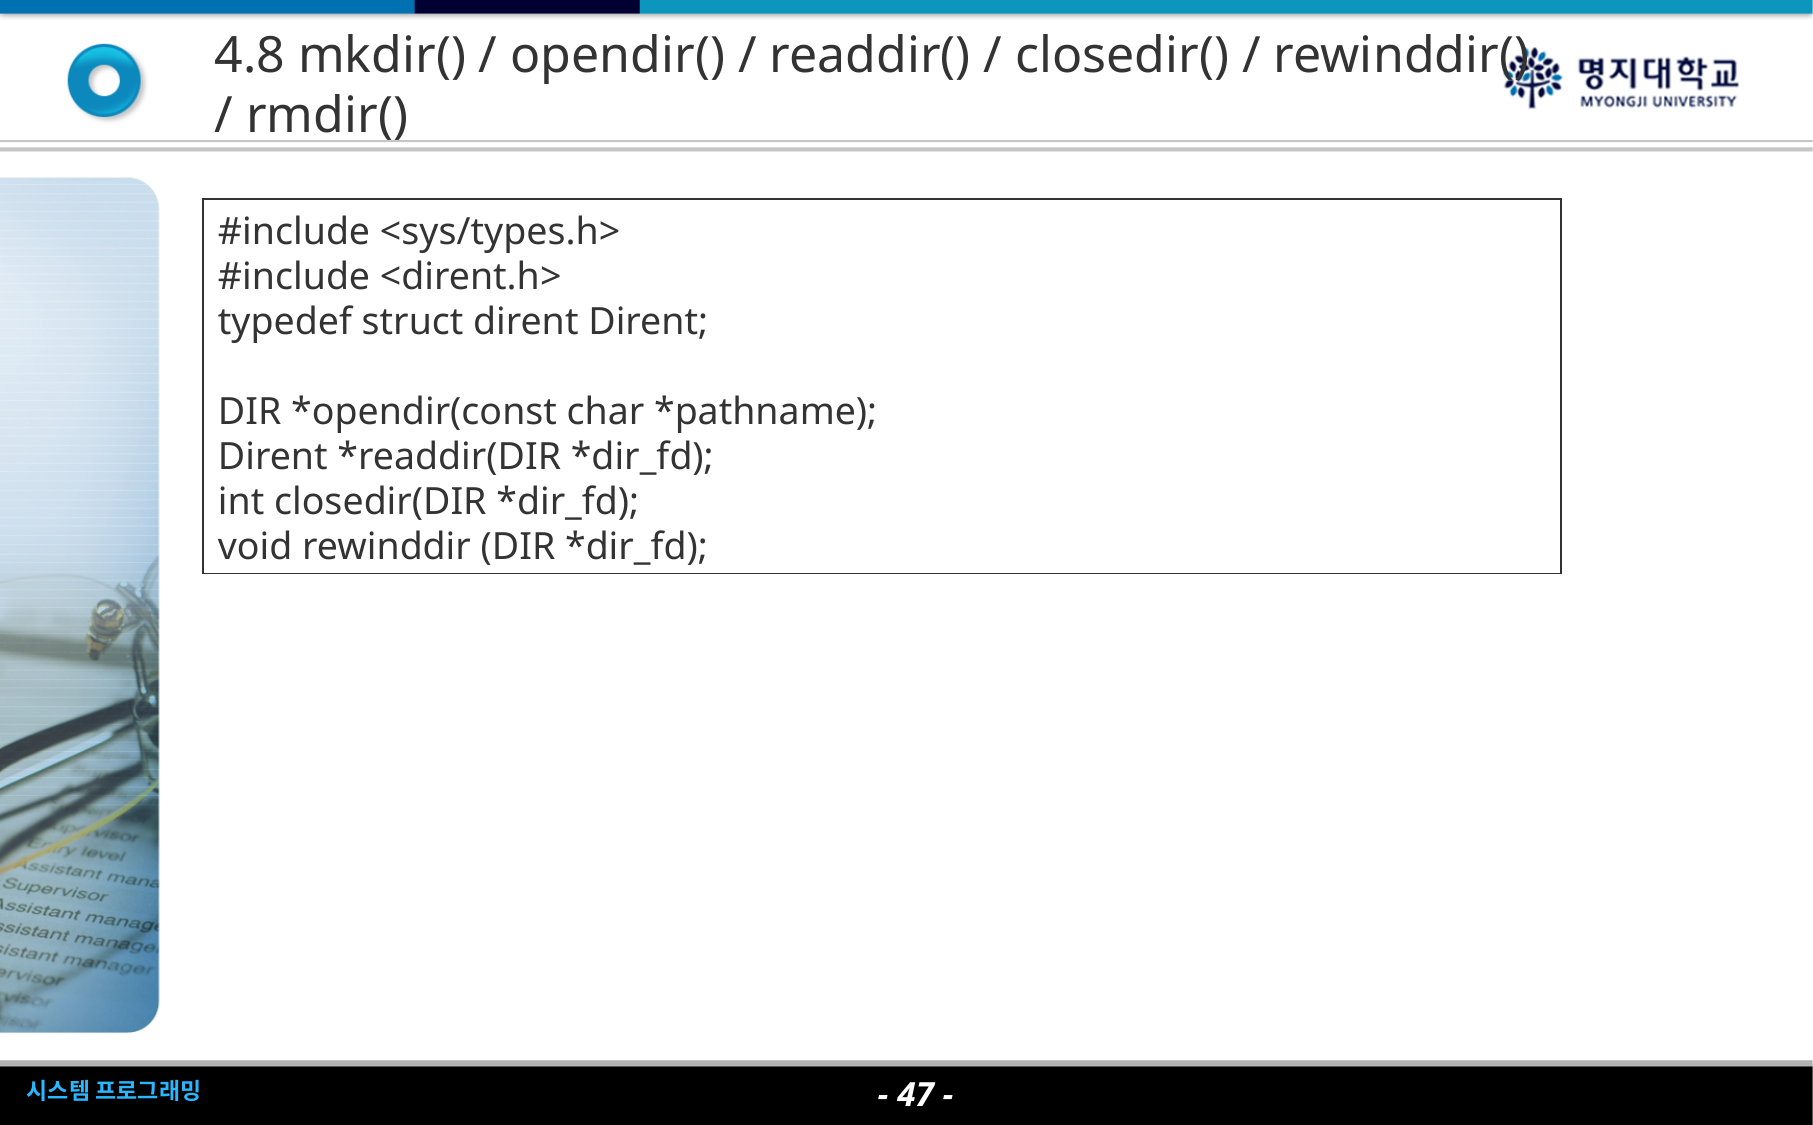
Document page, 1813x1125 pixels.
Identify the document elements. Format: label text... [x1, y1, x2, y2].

text_box #include <sys/types.h> #include <dirent.h> typedef struct dirent Dirent; DIR *opendir(const char *pathname); Dirent *readdir(DIR *dir_fd); int closedir(DIR *dir_fd); void rewinddir (DIR *dir_fd); [203, 199, 1561, 574]
text_box - <숫자> - [819, 1065, 1012, 1125]
picture [0, 0, 1813, 1125]
text_box 4.8 mkdir() / opendir() / readdir() / closedir() / rewinddir() / rmdir() [197, 25, 1551, 140]
